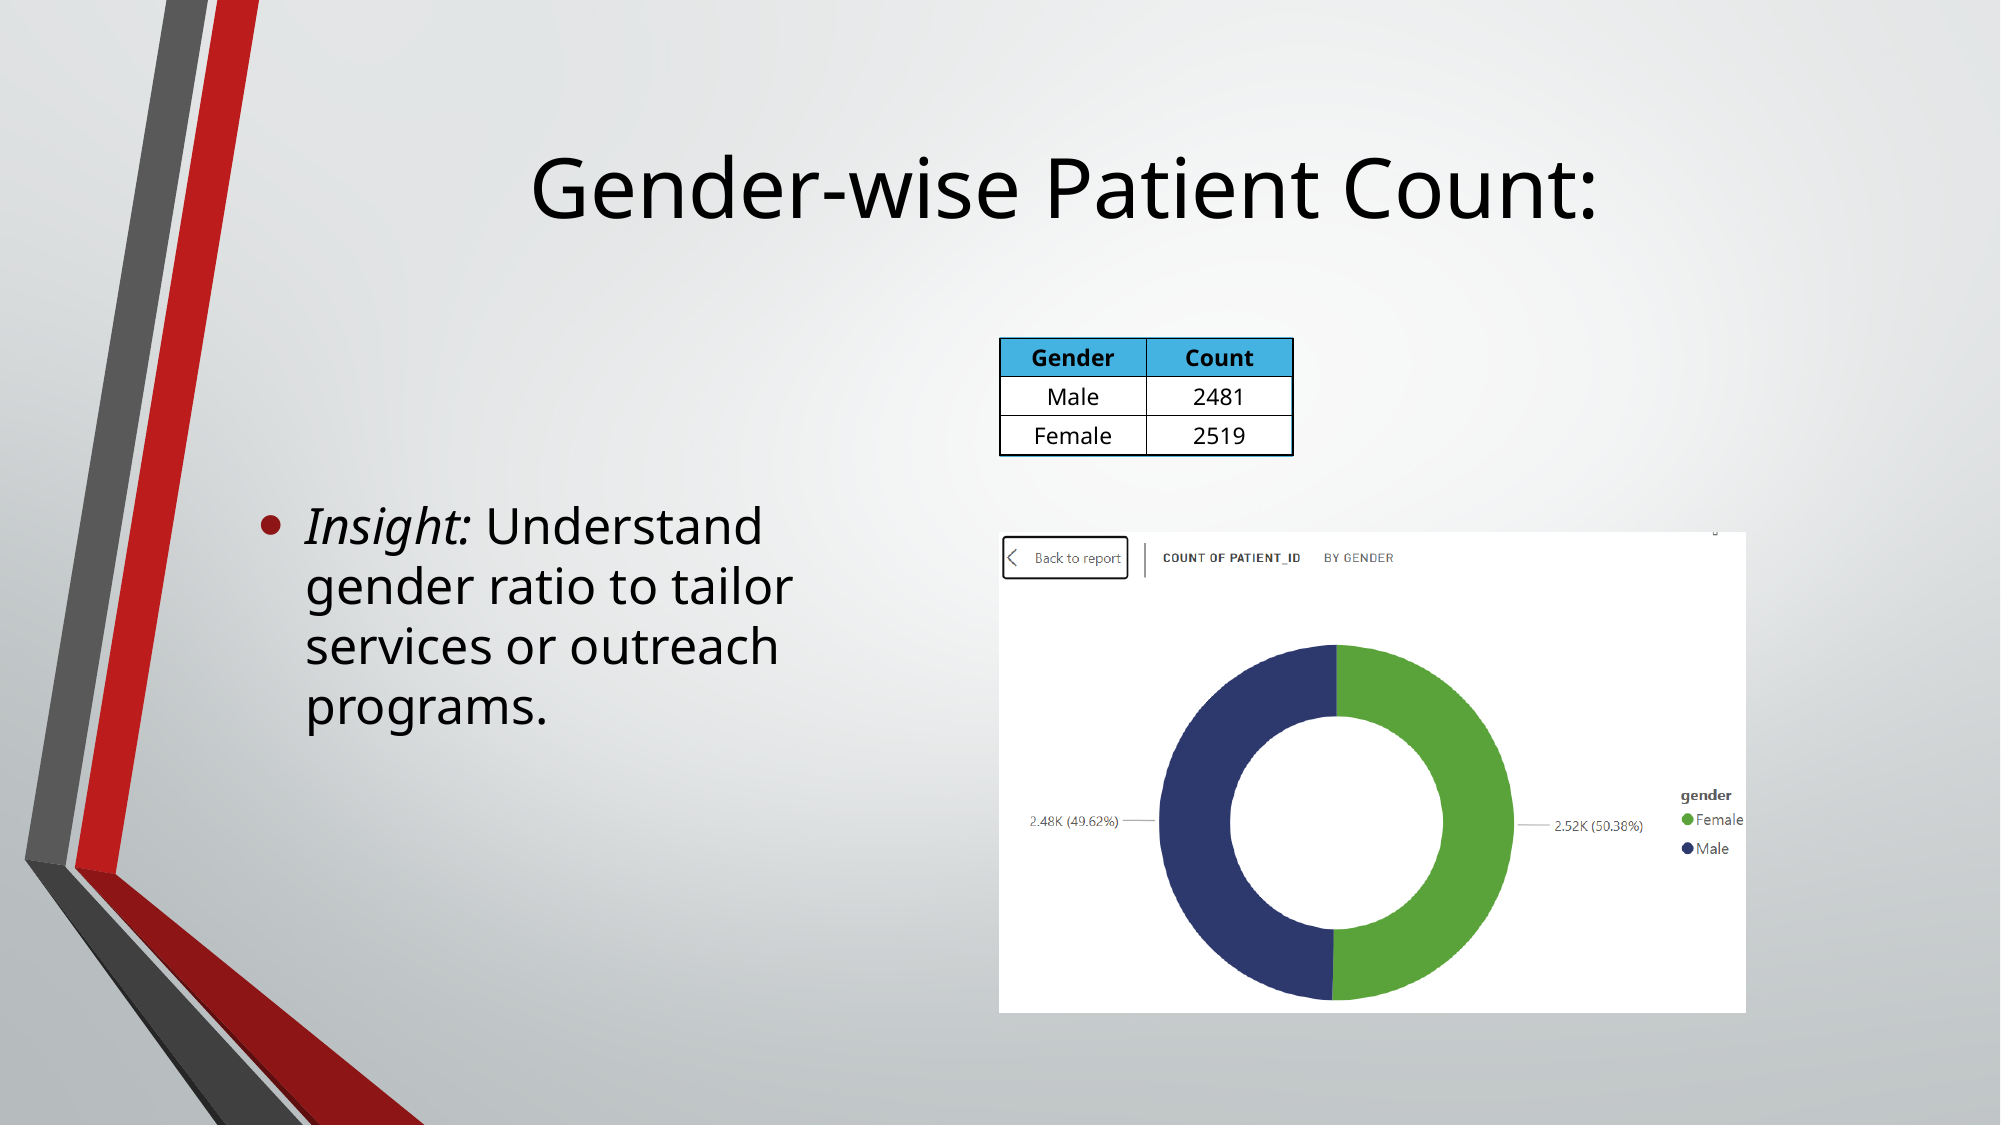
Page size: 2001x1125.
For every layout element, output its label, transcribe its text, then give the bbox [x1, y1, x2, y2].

picture [999, 532, 1746, 1013]
title Gender-wise Patient Count: [243, 112, 1887, 258]
list Insight: Understand gender ratio to tailor services or outreach programs. [243, 278, 884, 950]
table_cell Female [1001, 416, 1146, 454]
table_cell 2481 [1147, 377, 1292, 415]
table_header Count [1147, 339, 1292, 376]
table_cell Male [1001, 377, 1146, 415]
table_cell 2519 [1147, 416, 1292, 454]
table_header Gender [1001, 339, 1146, 376]
